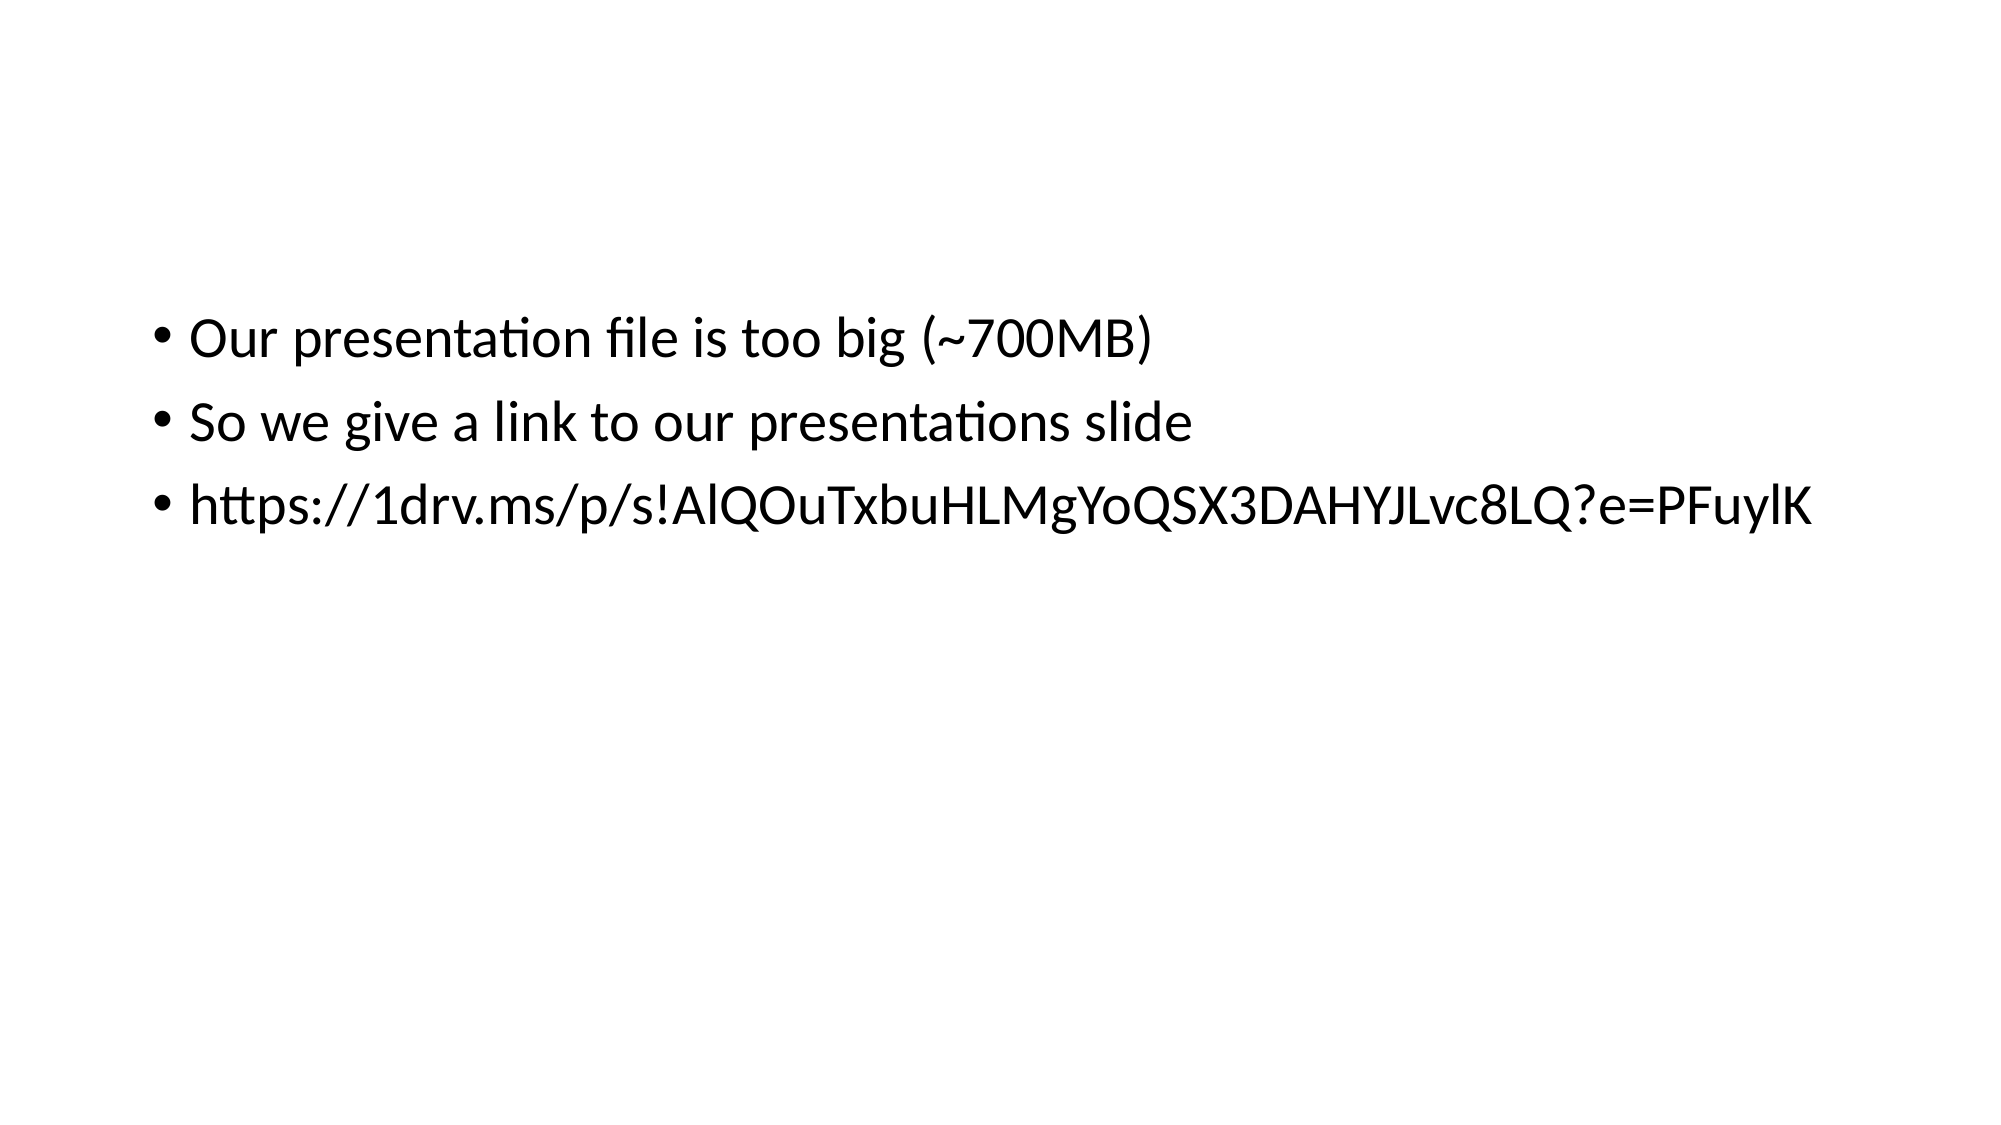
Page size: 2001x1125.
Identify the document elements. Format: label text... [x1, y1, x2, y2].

list Our presentation file is too big (~700MB) So we give a link to our presentations slide https://1drv.ms/p/s!AlQOuTxbuHLMgYoQSX3DAHYJLvc8LQ?e=PFuylK [137, 299, 1863, 1014]
